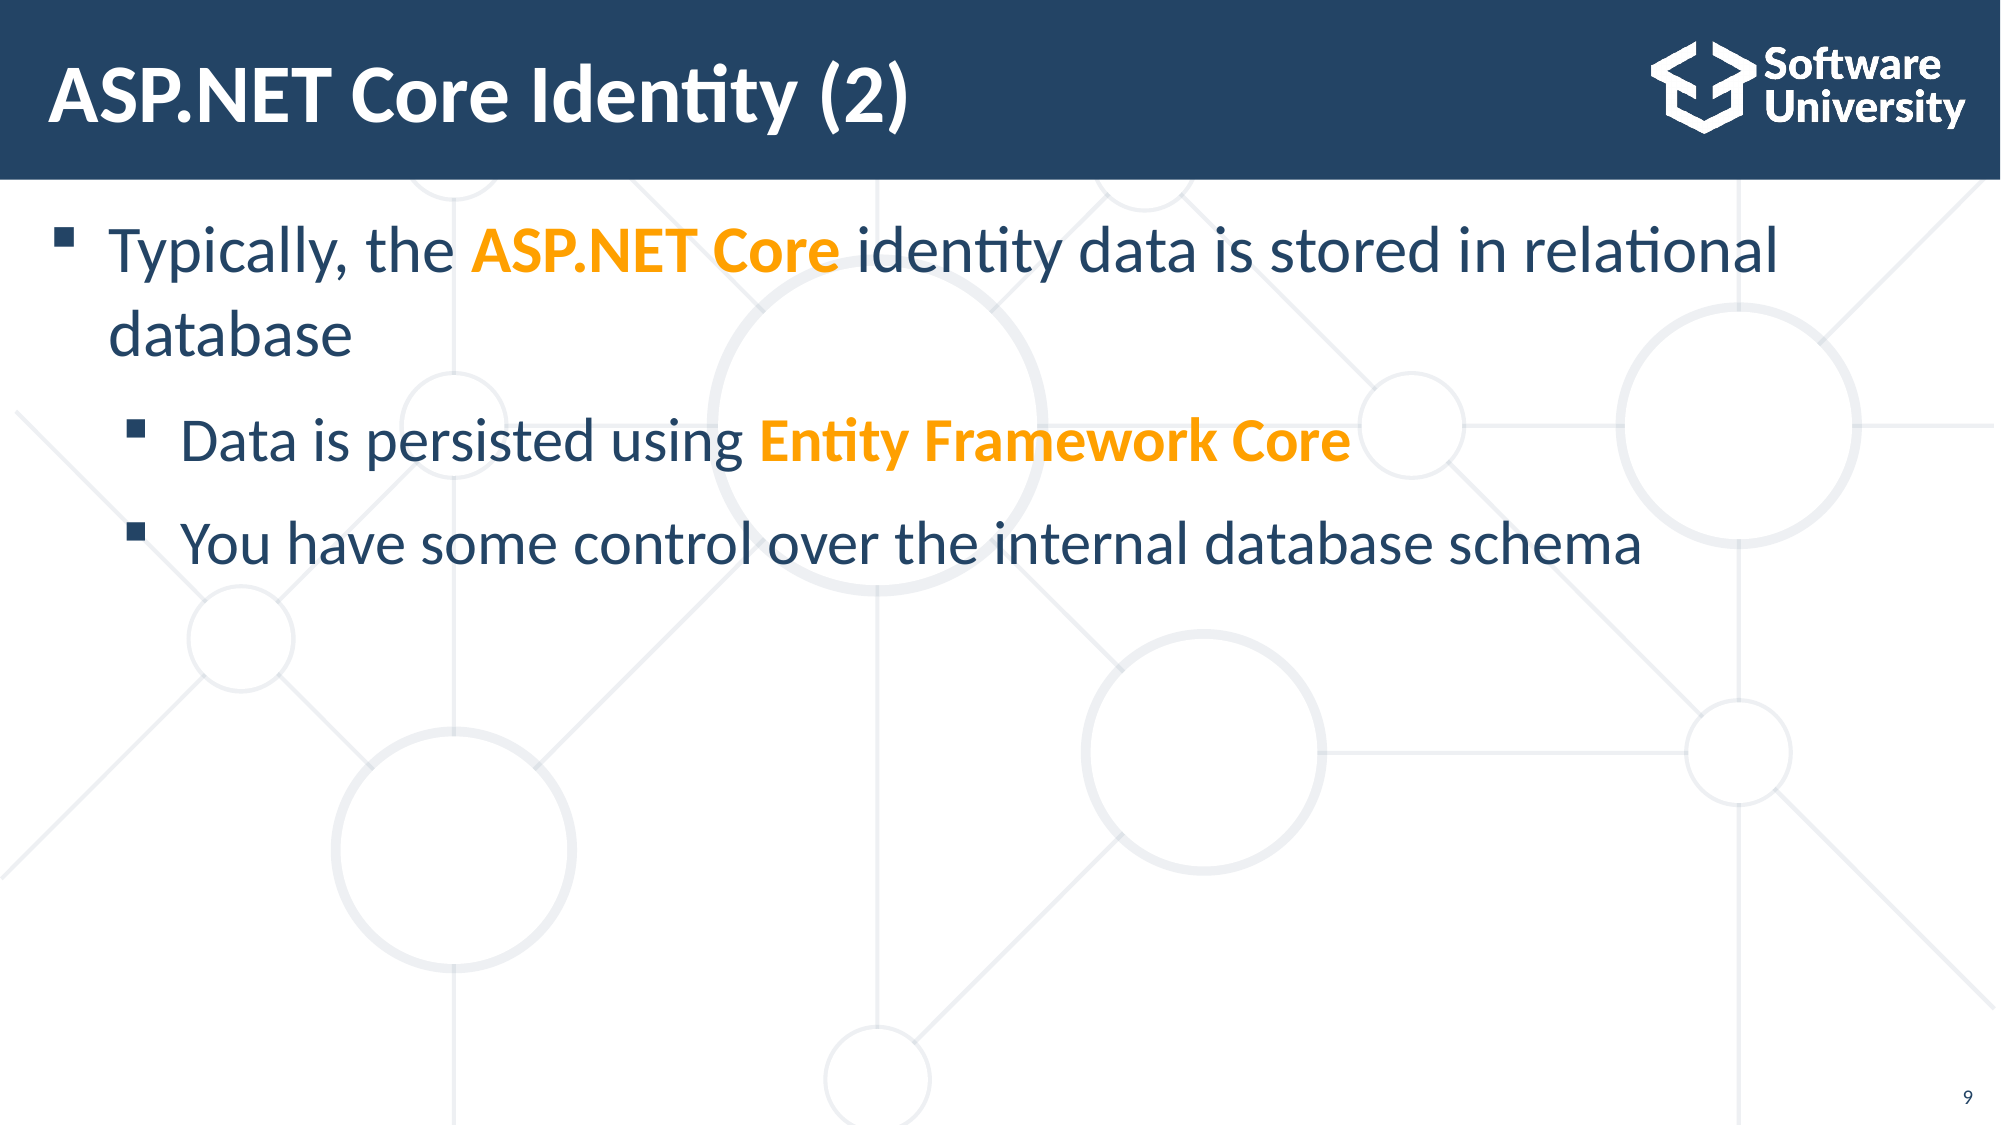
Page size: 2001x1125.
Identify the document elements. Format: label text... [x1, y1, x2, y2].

list Typically, the ASP.NET Core identity data is stored in relational database Data is persisted using Entity Framework Core You have some control over the internal database schema [31, 196, 1928, 1050]
title ASP.NET Core Identity (2) [31, 16, 1625, 162]
slide_number 9 [1927, 1067, 1989, 1117]
picture [1651, 41, 1966, 134]
